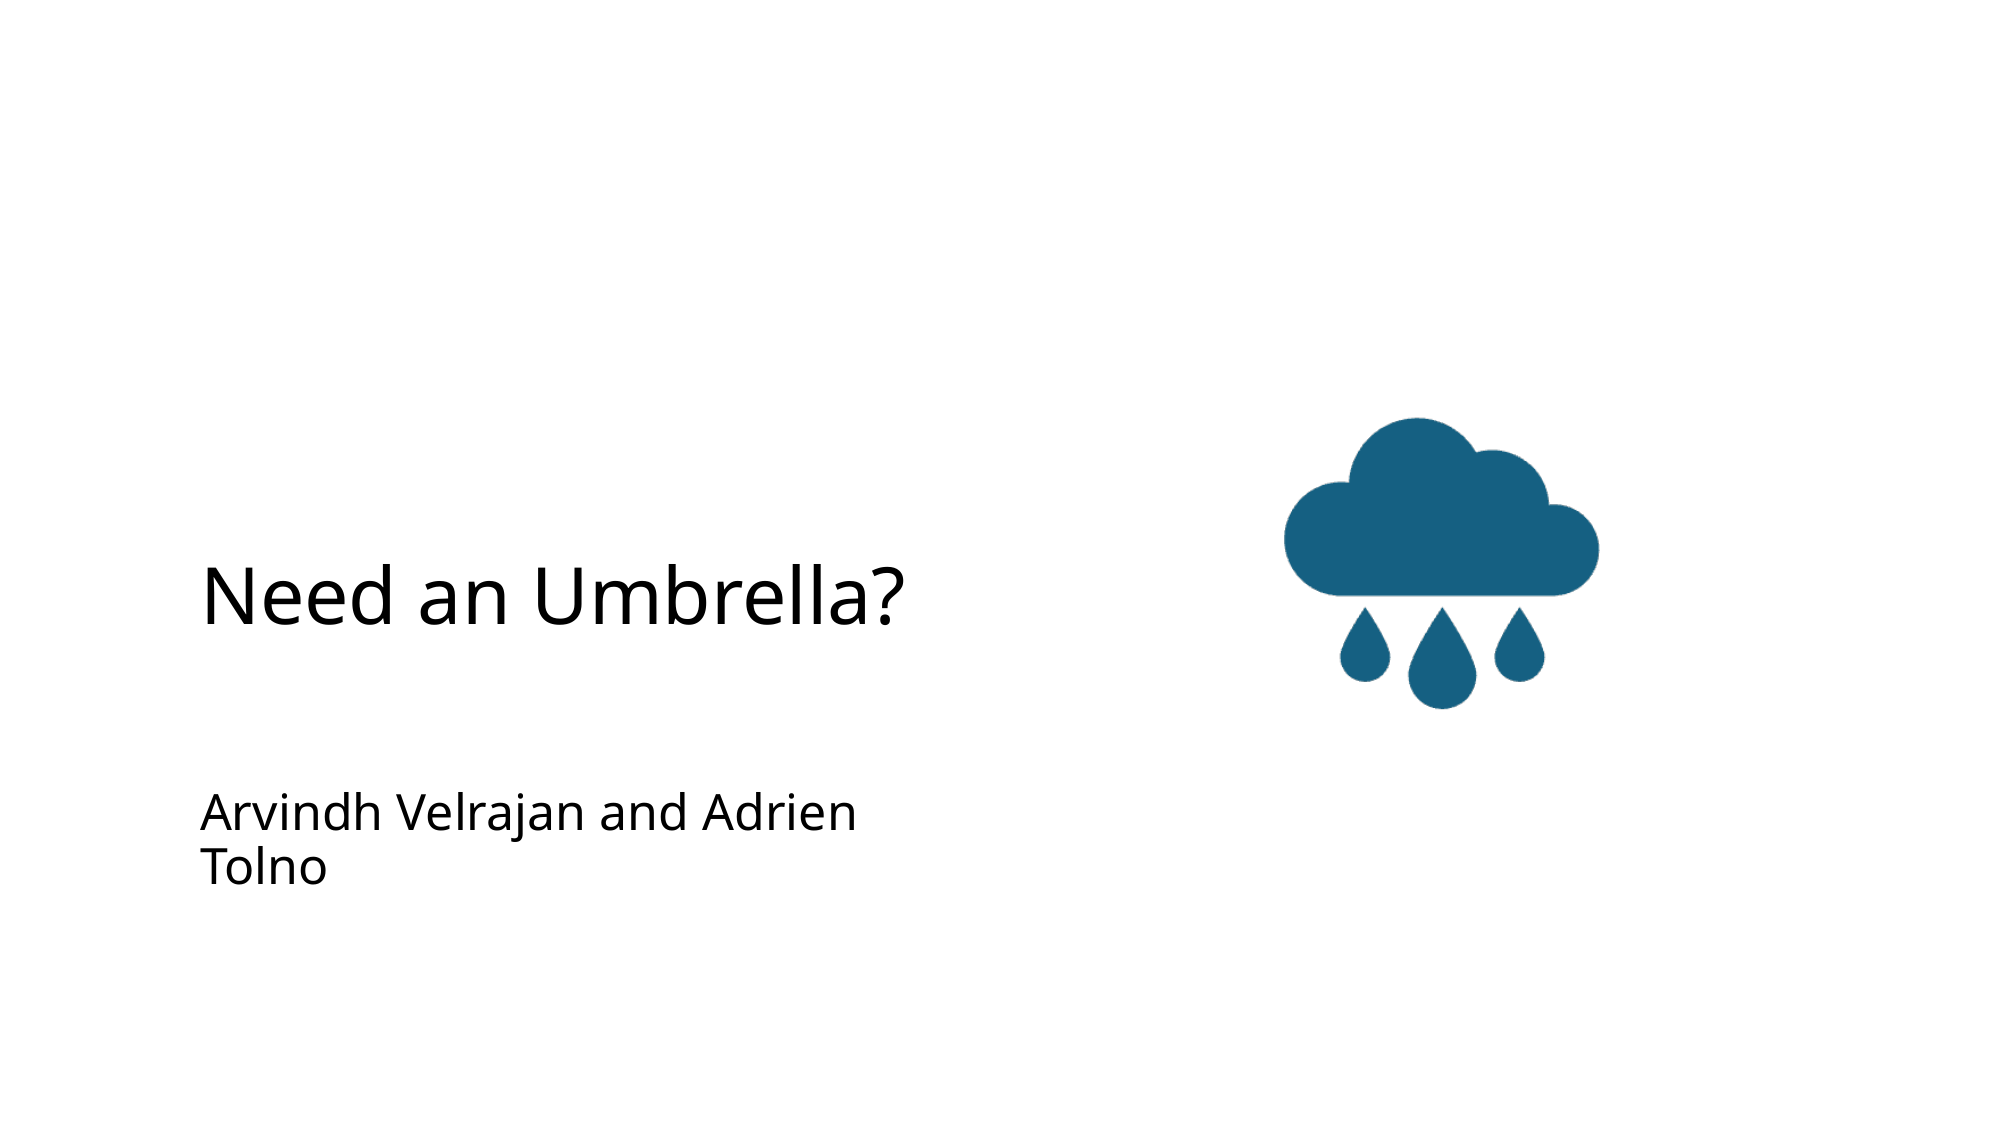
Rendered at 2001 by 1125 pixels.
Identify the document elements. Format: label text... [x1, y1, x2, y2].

picture [1223, 345, 1660, 782]
subtitle Arvindh Velrajan and Adrien Tolno [184, 780, 906, 985]
title Need an Umbrella? [184, 497, 1059, 649]
